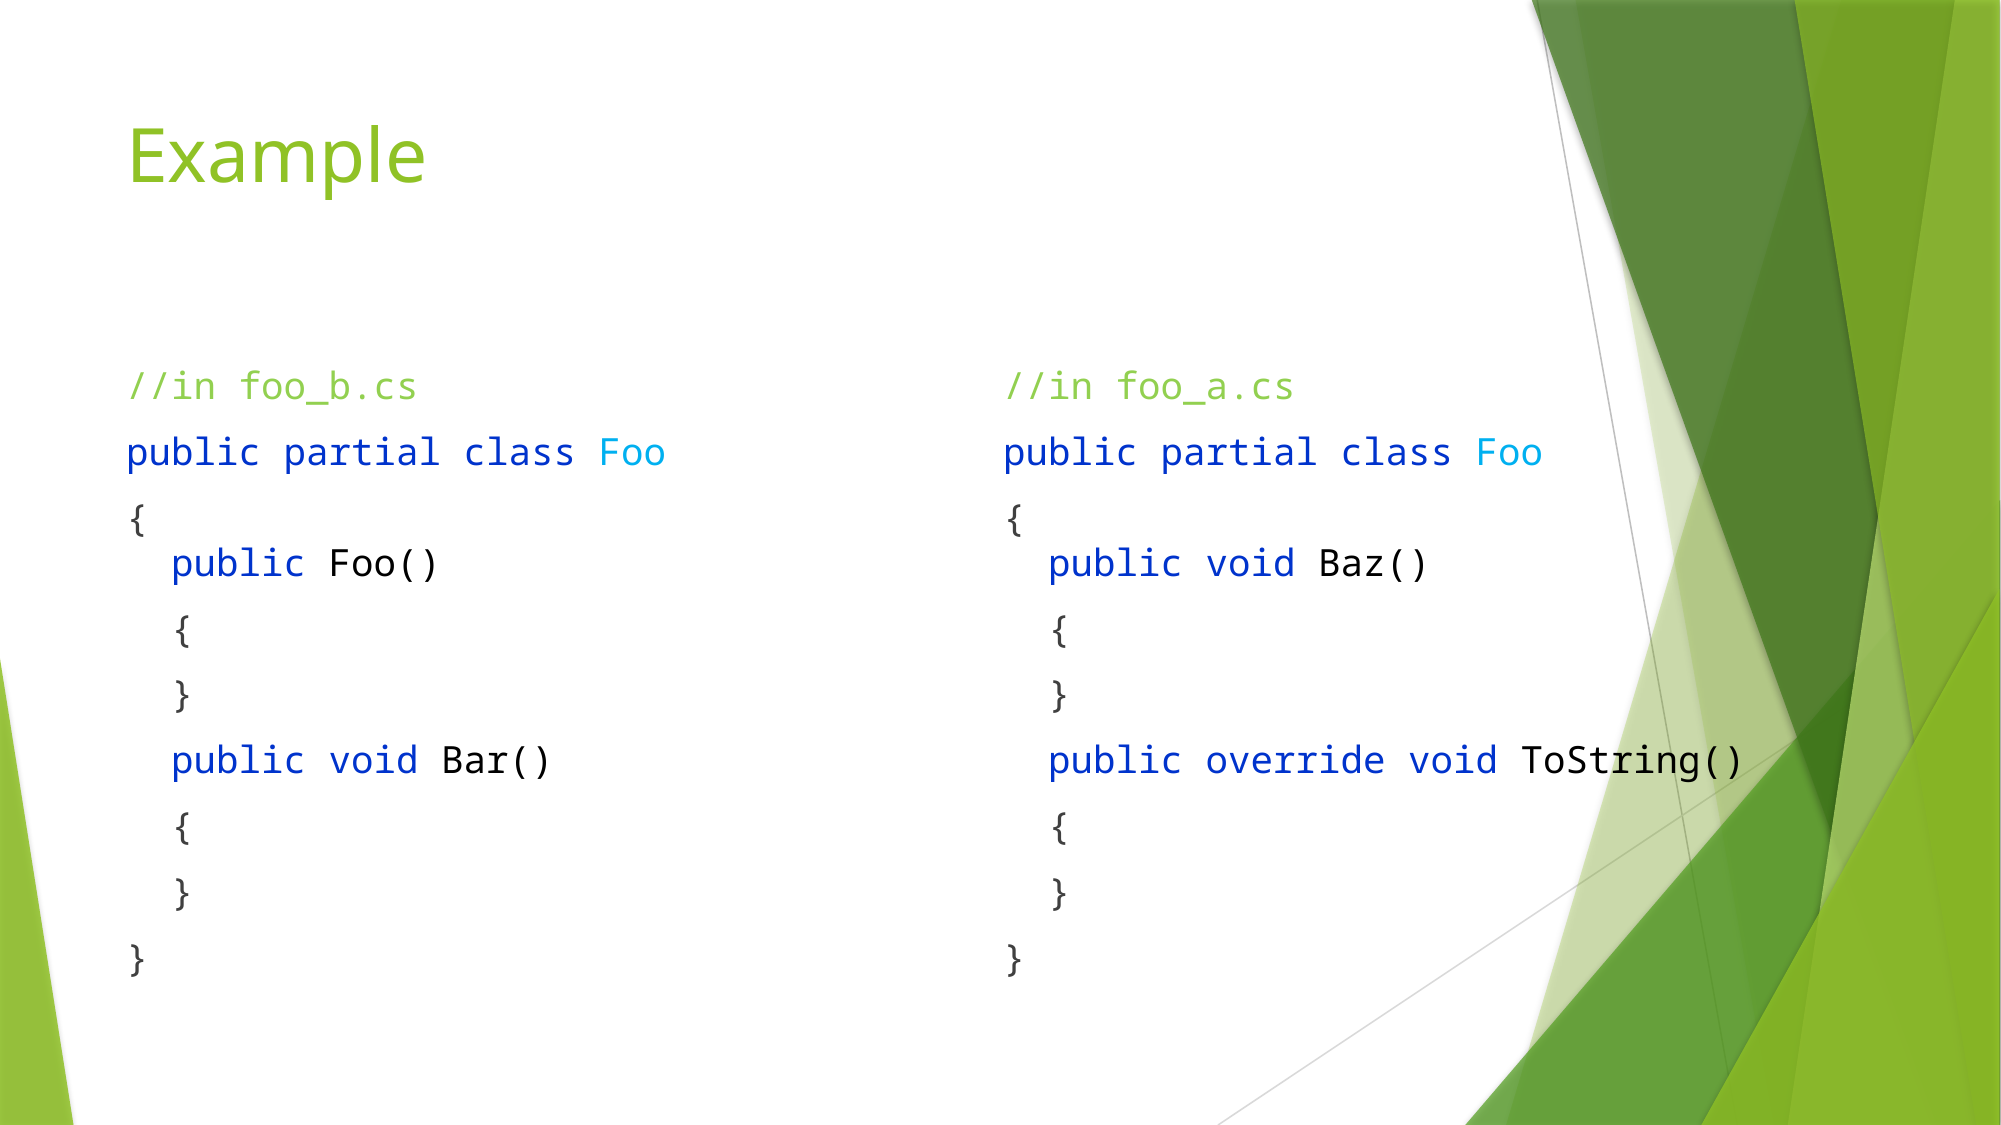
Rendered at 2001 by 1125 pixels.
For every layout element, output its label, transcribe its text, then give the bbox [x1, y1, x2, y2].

list //in foo_b.cs public partial class Foo { public Foo() { } public void Bar() { } } [111, 354, 988, 992]
list //in foo_a.cs public partial class Foo { public void Baz() { } public override void ToString() { } } [988, 354, 1780, 992]
title Example [111, 99, 1522, 317]
